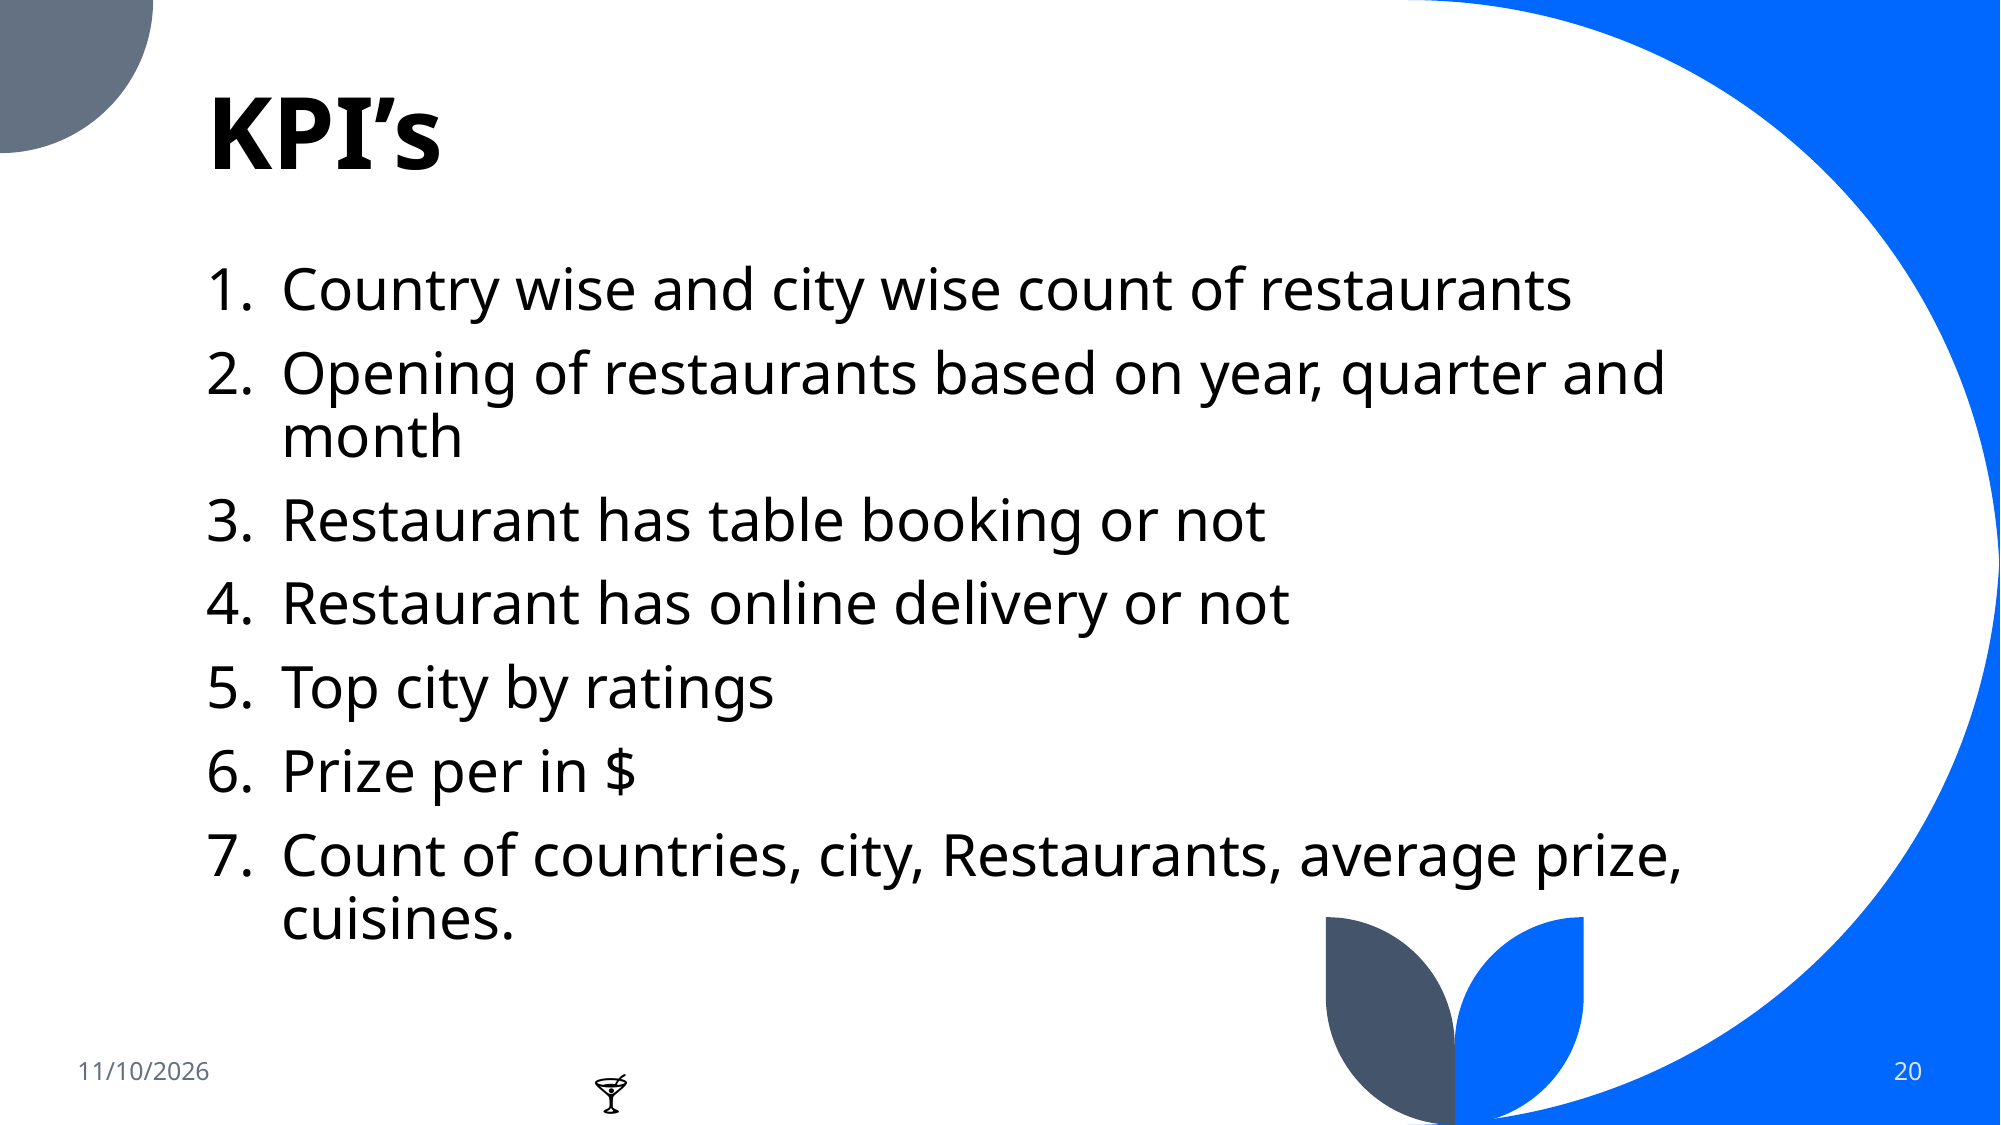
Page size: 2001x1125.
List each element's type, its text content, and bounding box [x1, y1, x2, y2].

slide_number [62, 1042, 513, 1103]
title KPI’s [191, 41, 1796, 199]
list Country wise and city wise count of restaurants Opening of restaurants based on year, quarter and month Restaurant has table booking or not Restaurant has online delivery or not Top city by ratings Prize per in $ Count of countries, city, Restaurants, average prize, cuisines. [191, 252, 1796, 965]
slide_number 20 [1665, 1042, 1938, 1103]
text_box 🍔🍕🍟🌭🍾🍷🍸🍹🍺🍻🥂 [578, 1064, 1217, 1125]
